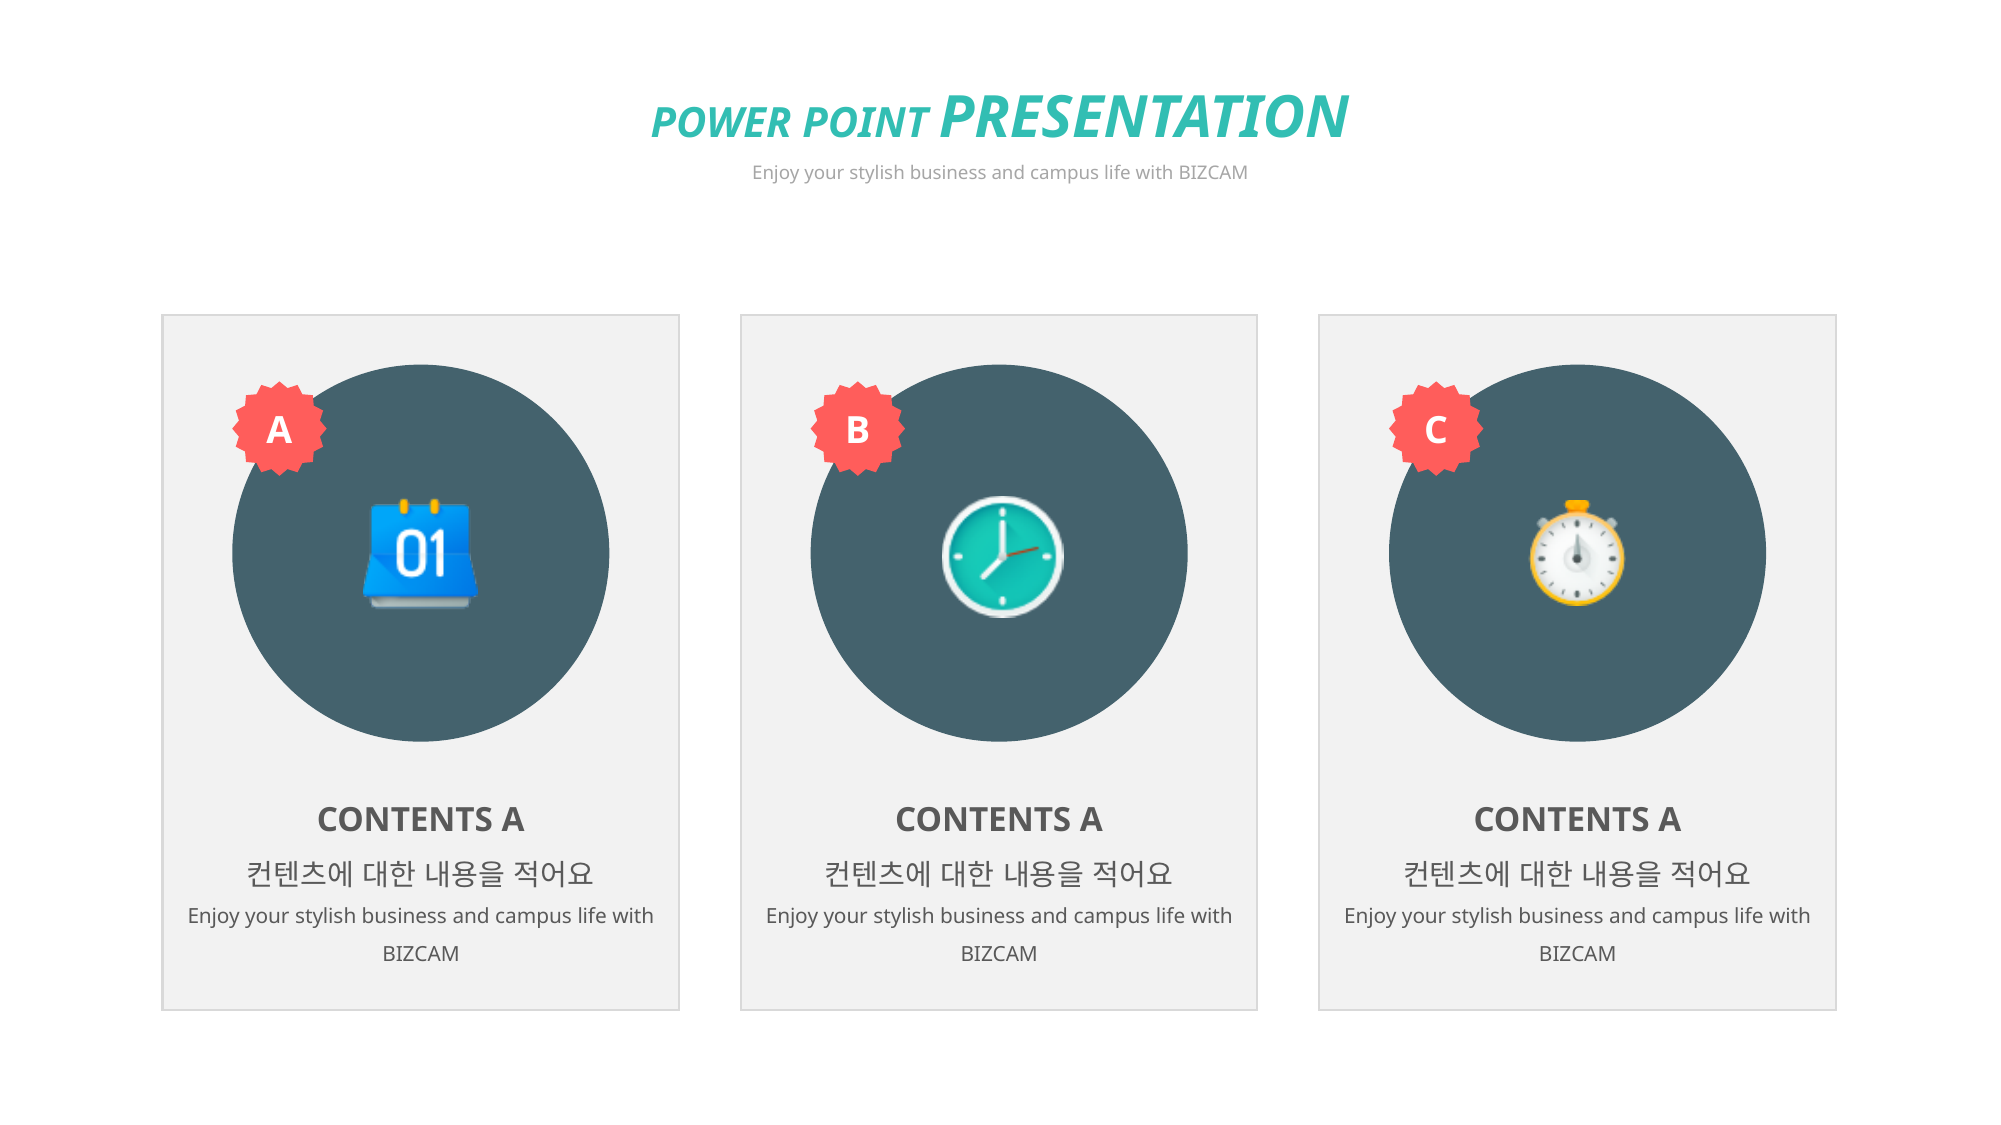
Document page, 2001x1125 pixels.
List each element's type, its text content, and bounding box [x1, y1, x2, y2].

text_box CONTENTS A 컨텐츠에 대한 내용을 적어요 Enjoy your stylish business and campus life with BIZCAM [161, 314, 680, 1011]
text_box CONTENTS A 컨텐츠에 대한 내용을 적어요 Enjoy your stylish business and campus life with BIZCAM [1318, 314, 1837, 1011]
text_box [1388, 363, 1768, 743]
picture [942, 496, 1064, 618]
text_box CONTENTS A 컨텐츠에 대한 내용을 적어요 Enjoy your stylish business and campus life with BIZCAM [740, 314, 1258, 1011]
text_box POWER POINT PRESENTATION Enjoy your stylish business and campus life with BIZCAM [547, 37, 1453, 191]
text_box [231, 363, 611, 743]
text_box B [809, 380, 907, 478]
text_box A [230, 380, 329, 478]
picture [1524, 500, 1631, 606]
text_box [809, 363, 1189, 743]
text_box C [1387, 380, 1485, 478]
picture [363, 495, 478, 611]
